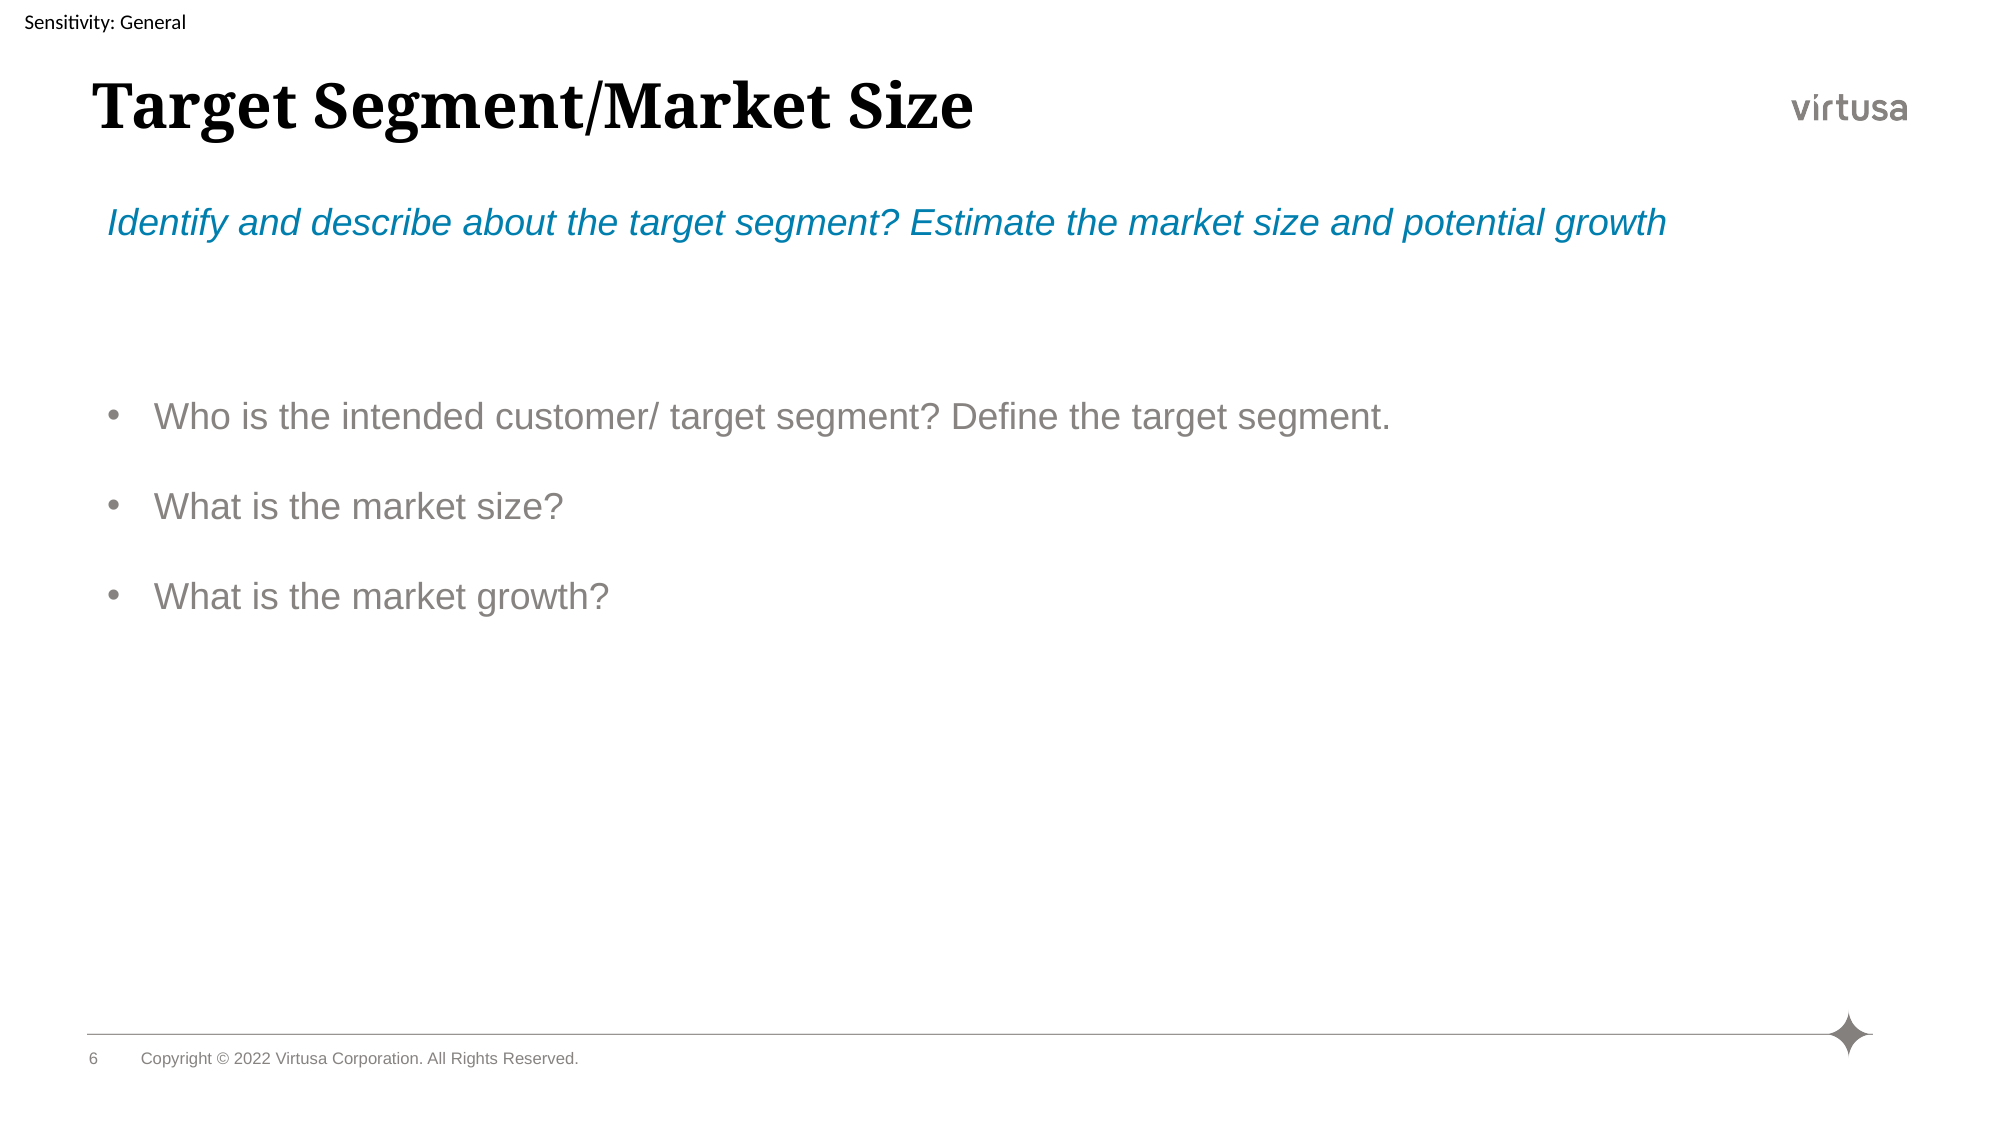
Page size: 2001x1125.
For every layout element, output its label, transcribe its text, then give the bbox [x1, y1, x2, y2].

text_box Who is the intended customer/ target segment? Define the target segment. What is the market size? What is the market growth? [92, 294, 1690, 625]
text_box Identify and describe about the target segment? Estimate the market size and potential growth [92, 190, 1690, 251]
title Target Segment/Market Size [92, 75, 1667, 190]
picture [1791, 94, 1907, 121]
